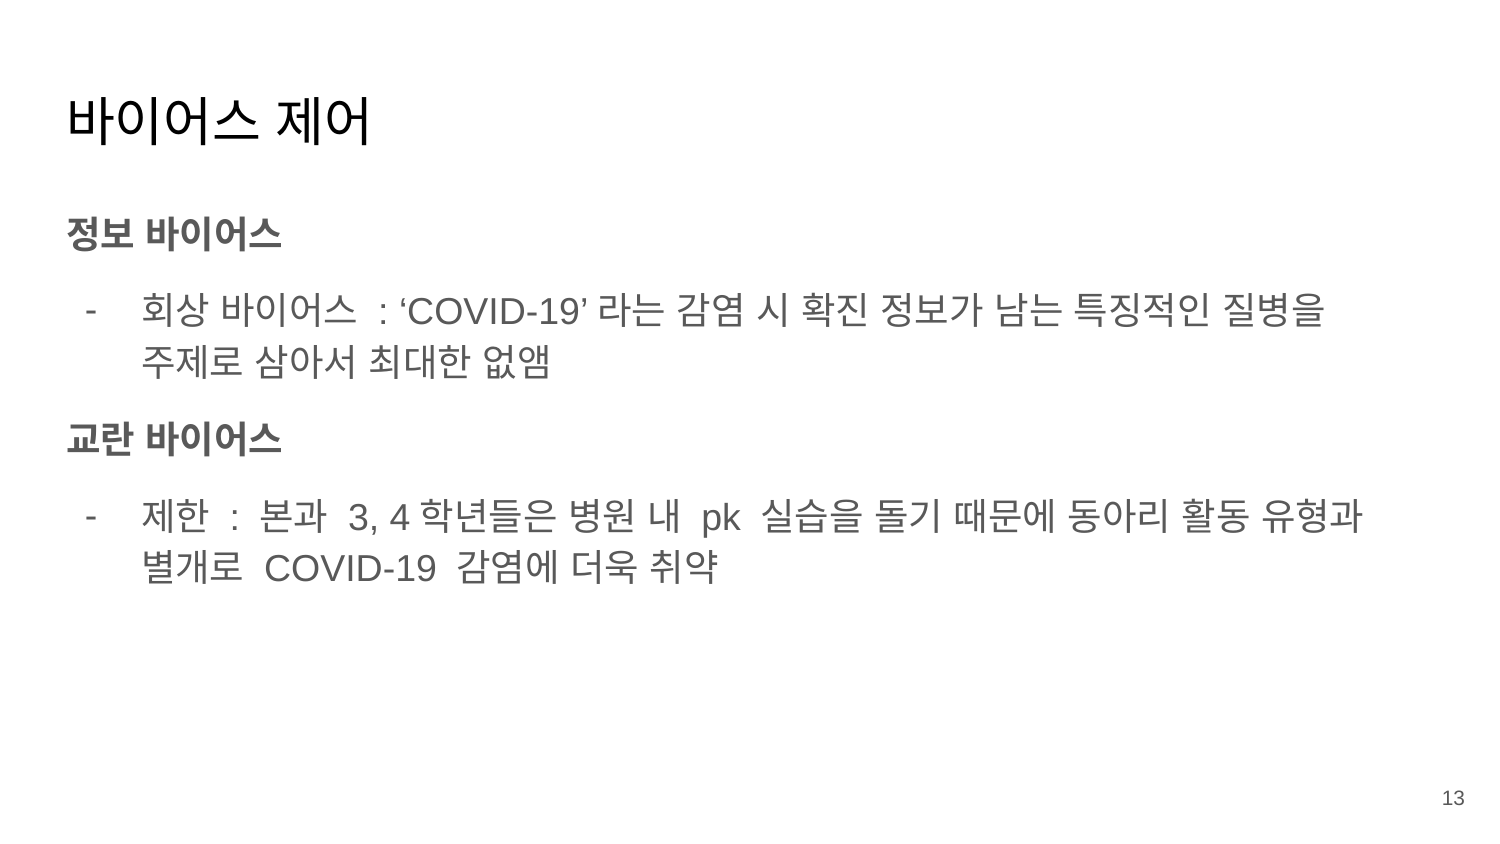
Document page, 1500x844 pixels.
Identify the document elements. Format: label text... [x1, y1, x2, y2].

title 바이어스 제어 [51, 72, 1449, 167]
list 정보 바이어스 회상 바이어스 : ‘COVID-19’라는 감염 시 확진 정보가 남는 특징적인 질병을 주제로 삼아서 최대한 없앰 교란 바이어스 제한 : 본과 3, 4학년들은 병원 내 pk 실습을 돌기 때문에 동아리 활동 유형과 별개로 COVID-19 감염에 더욱 취약 [51, 189, 1449, 750]
slide_number ‹#› [1389, 764, 1480, 830]
